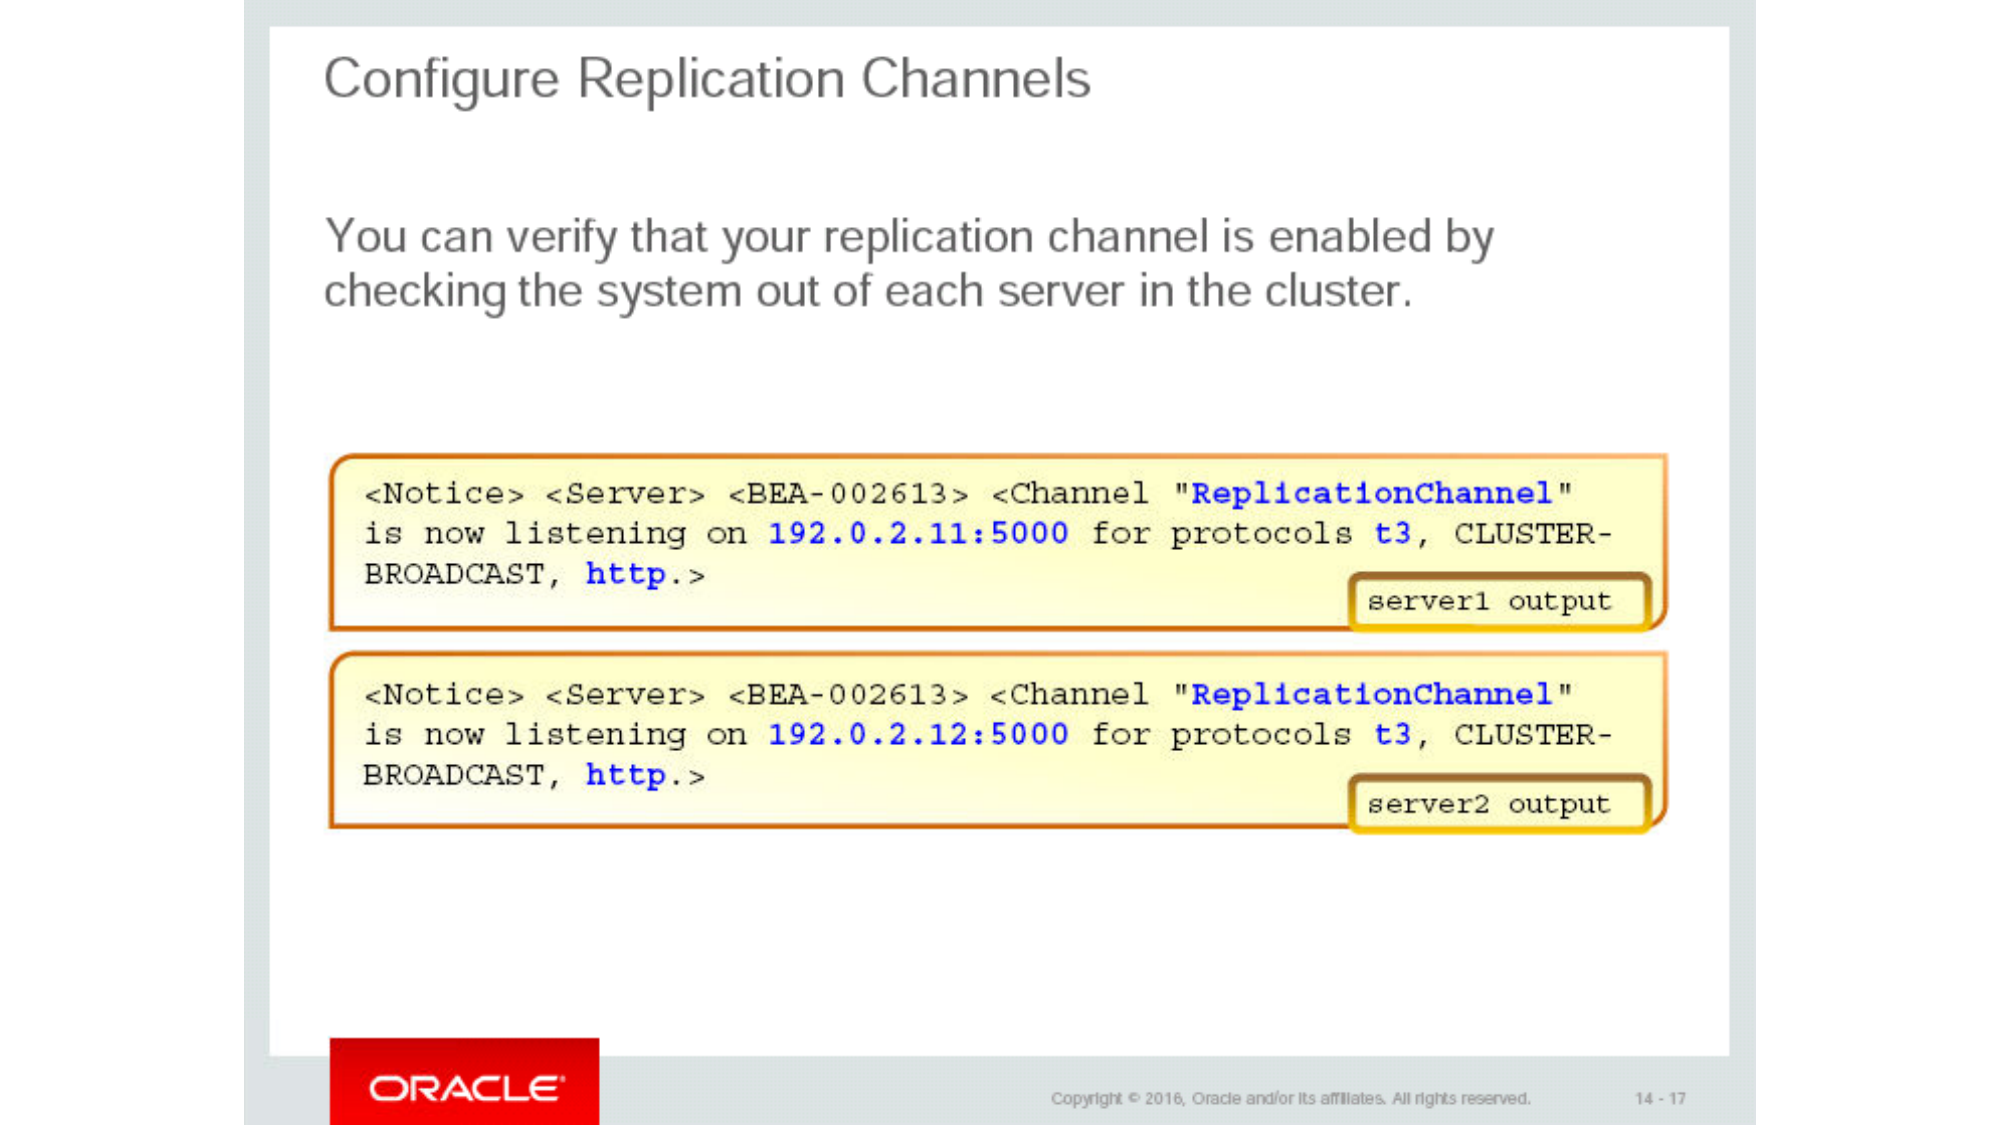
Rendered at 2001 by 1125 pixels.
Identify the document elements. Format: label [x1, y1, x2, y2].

picture [244, 0, 1756, 1125]
